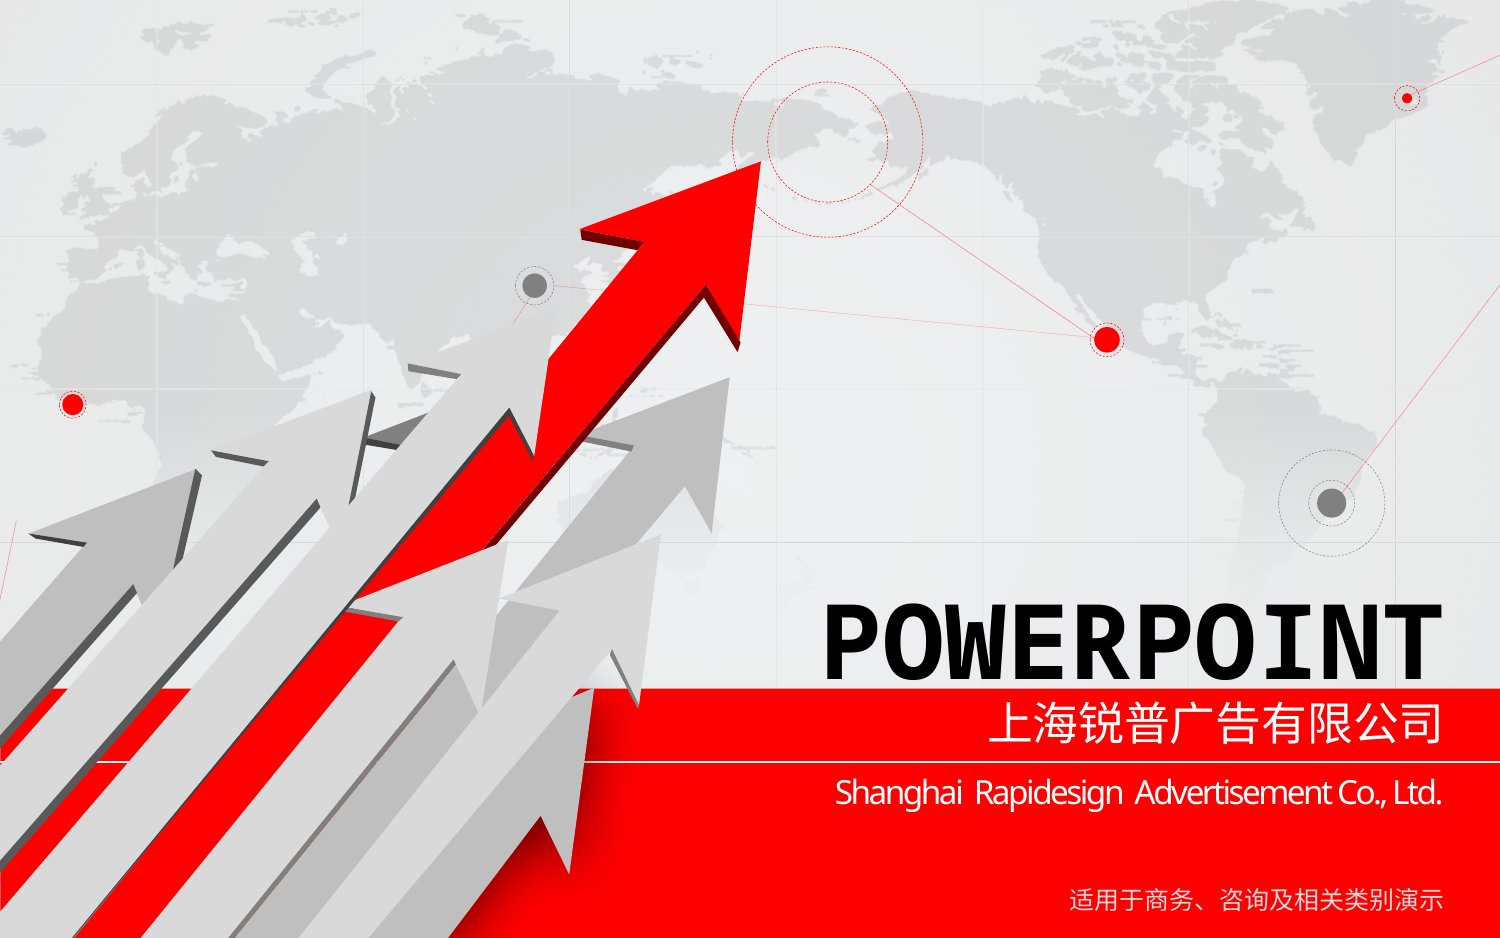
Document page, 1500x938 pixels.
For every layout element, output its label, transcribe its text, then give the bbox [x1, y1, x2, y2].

text_box Shanghai Rapidesign Advertisement Co., Ltd. [640, 763, 1460, 819]
text_box POWERPOINT [683, 567, 1460, 708]
text_box 适用于商务、咨询及相关类别演示 [1001, 877, 1460, 922]
text_box 上海锐普广告有限公司 [880, 687, 1460, 758]
